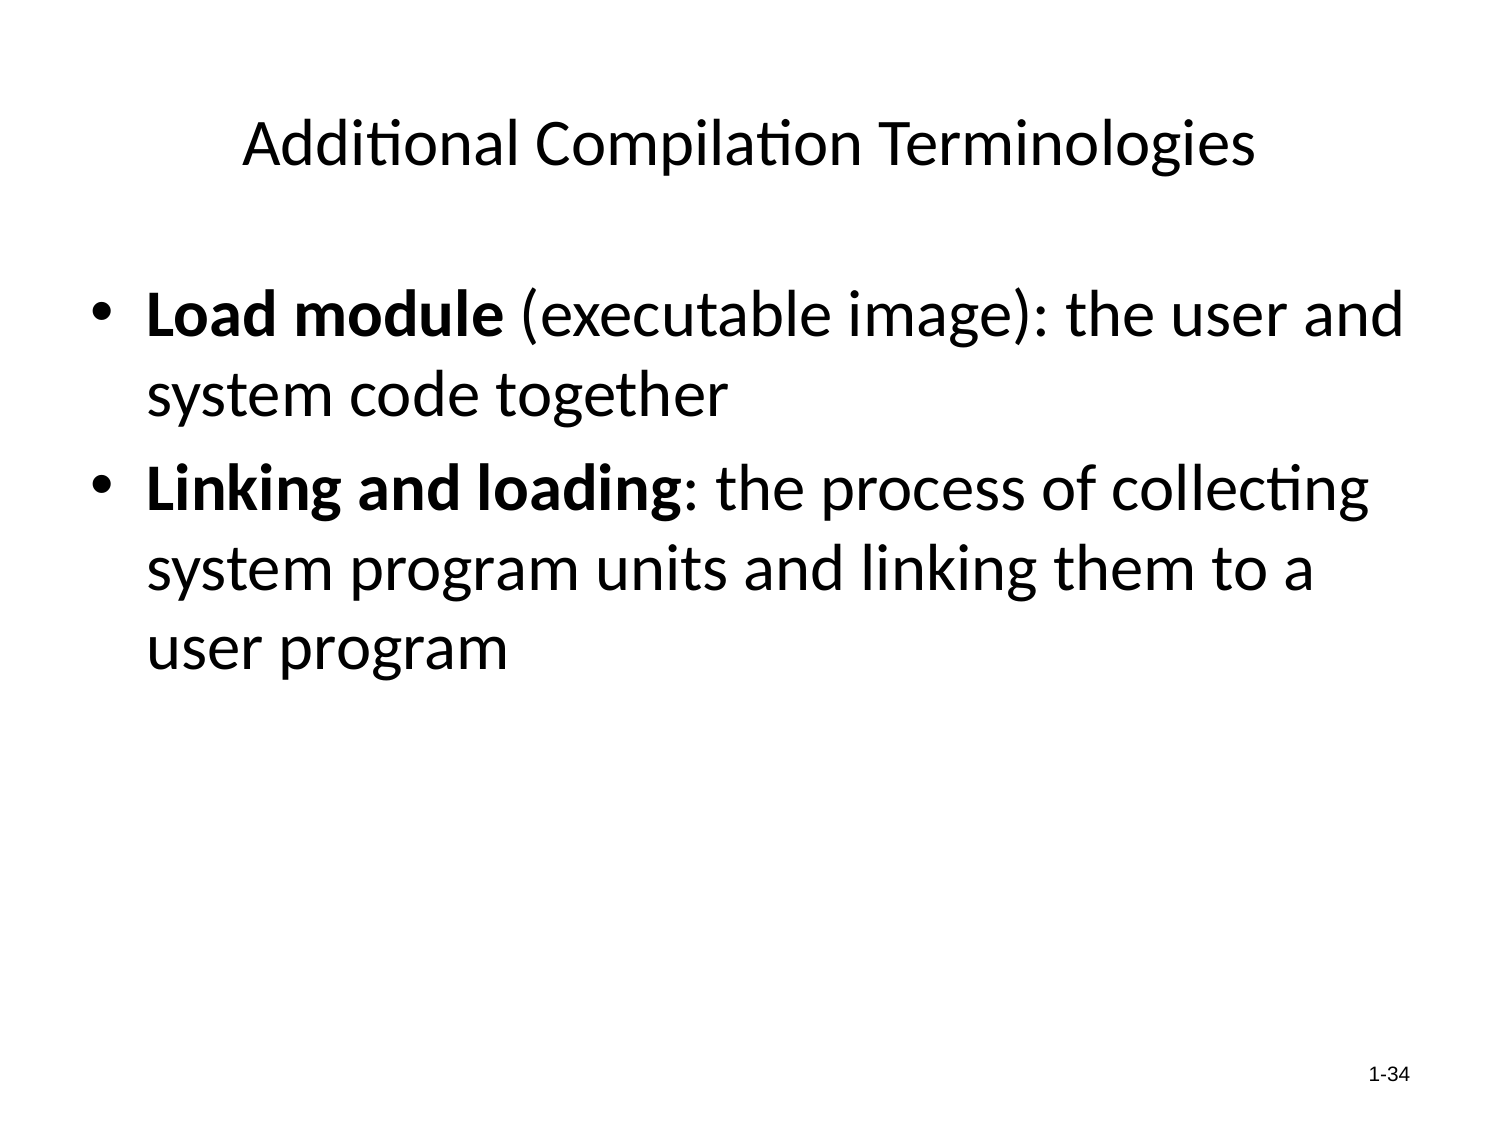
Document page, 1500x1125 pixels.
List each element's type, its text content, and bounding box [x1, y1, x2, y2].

title Additional Compilation Terminologies [75, 45, 1425, 233]
list Load module (executable image): the user and system code together Linking and loading: the process of collecting system program units and linking them to a user program [75, 262, 1425, 1005]
slide_number 1-34 [1074, 1042, 1425, 1103]
